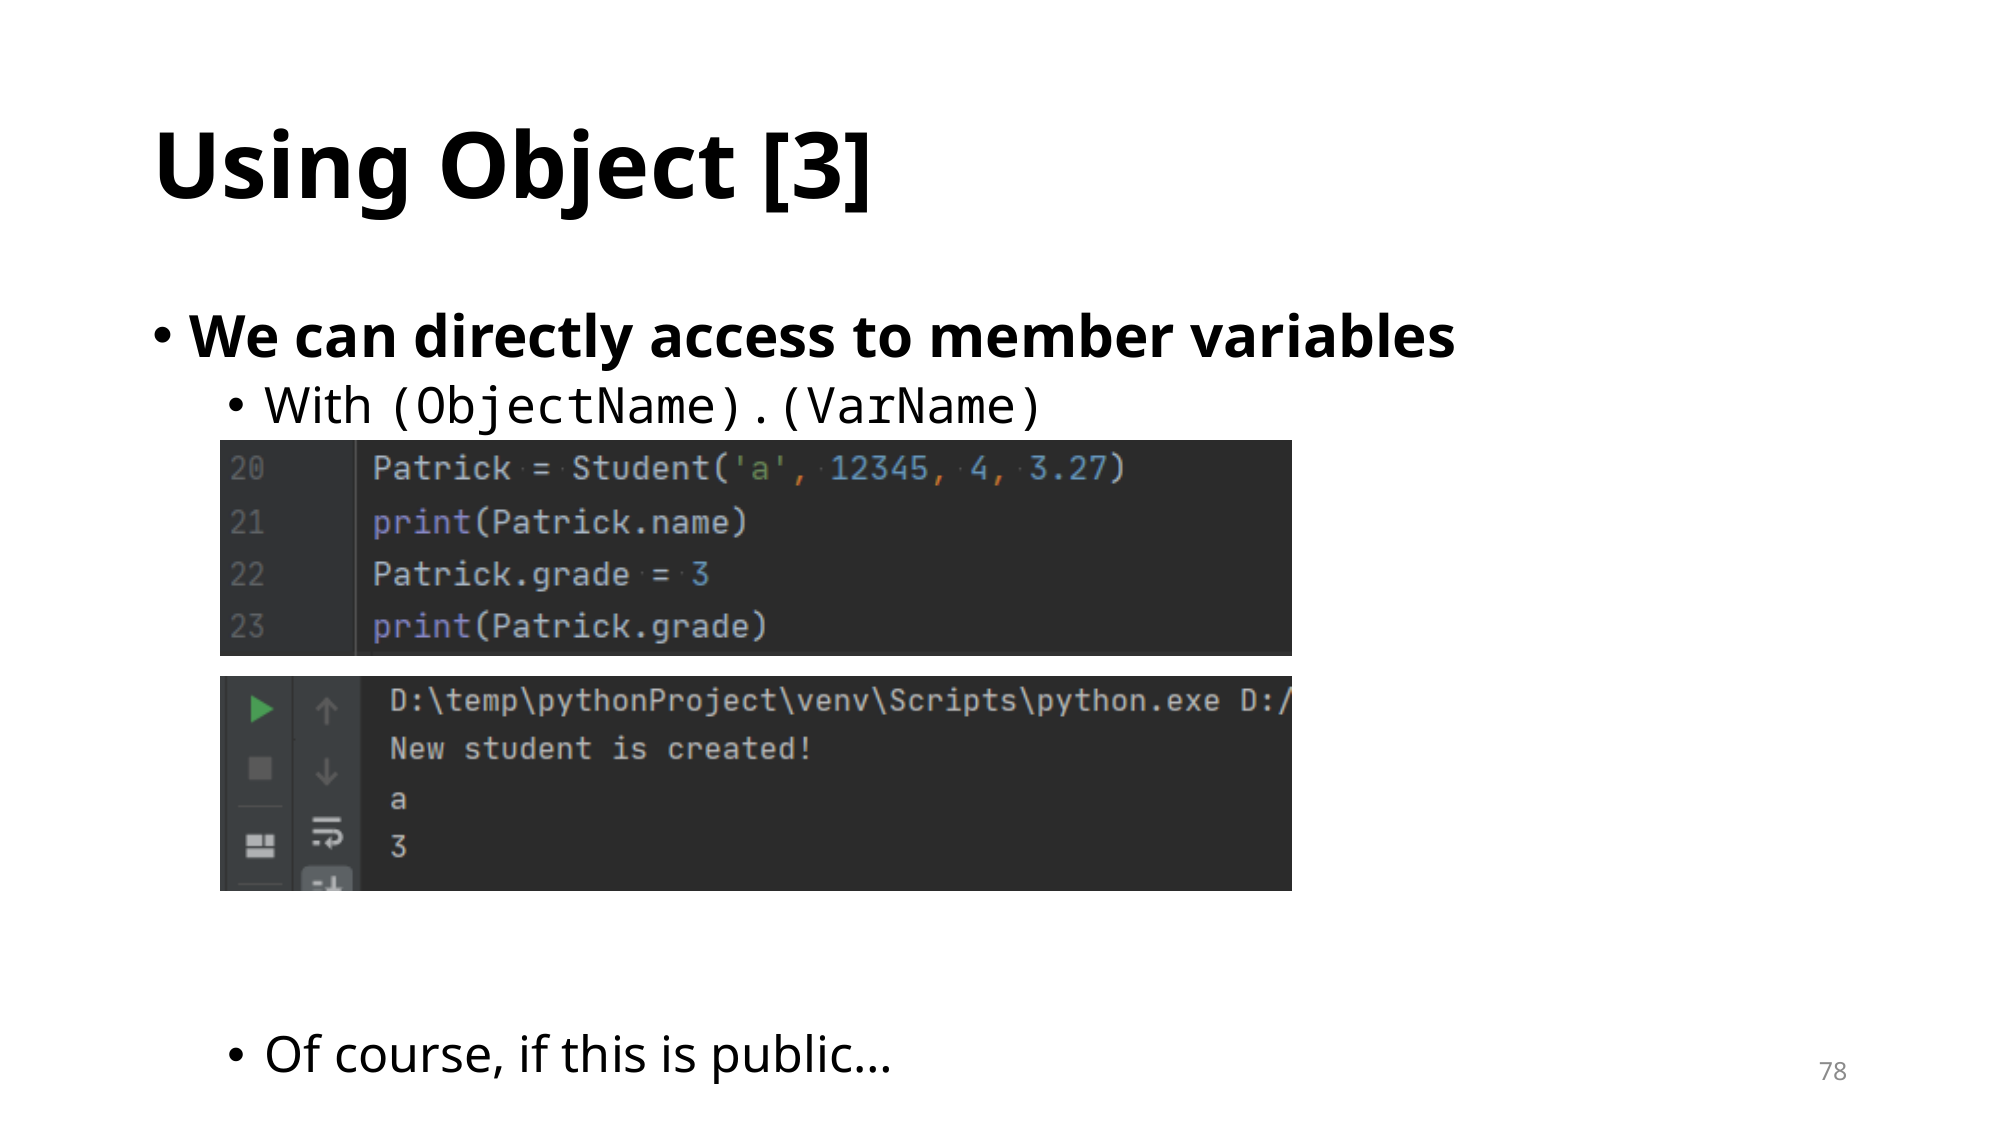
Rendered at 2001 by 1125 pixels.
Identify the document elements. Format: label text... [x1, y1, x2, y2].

slide_number 78 [1412, 1042, 1863, 1103]
list We can directly access to member variables With (ObjectName).(VarName) Of course, if this is public… [137, 299, 1863, 1014]
picture [220, 676, 1292, 891]
picture [220, 440, 1292, 656]
title Using Object [3] [137, 59, 1863, 278]
